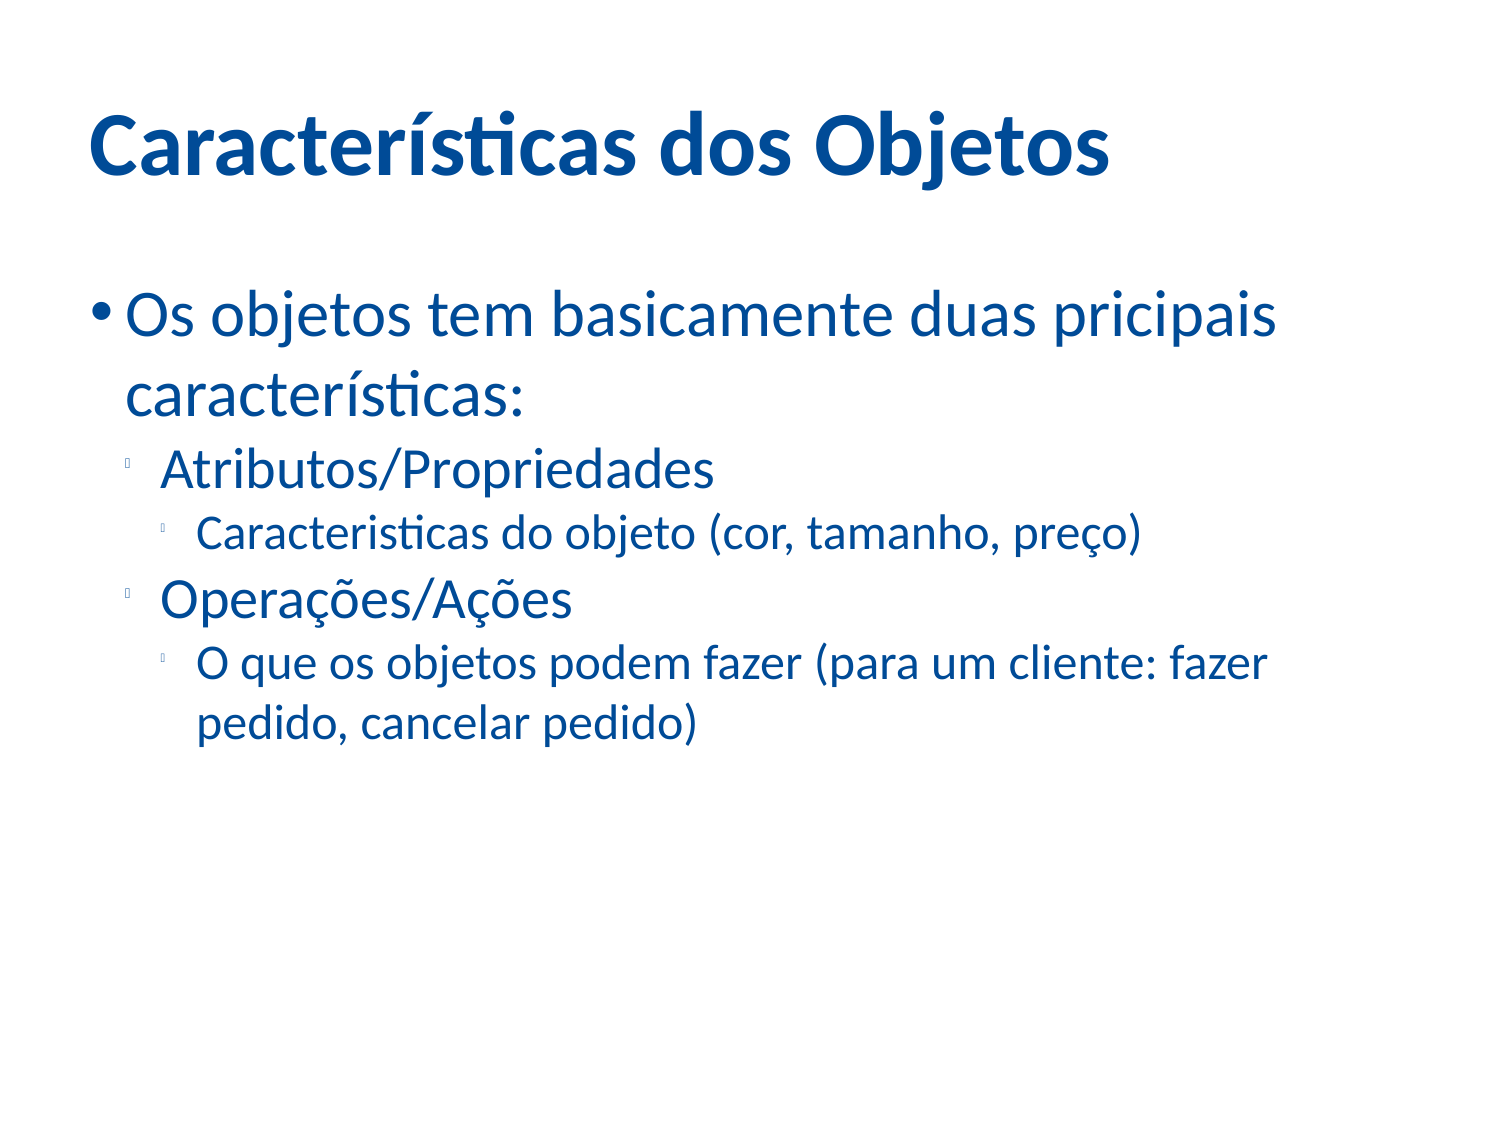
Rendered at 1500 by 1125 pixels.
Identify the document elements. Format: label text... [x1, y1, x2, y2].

text_box Os objetos tem basicamente duas pricipais características: Atributos/Propriedades Caracteristicas do objeto (cor, tamanho, preço) Operações/Ações O que os objetos podem fazer (para um cliente: fazer pedido, cancelar pedido) [75, 262, 1425, 1005]
text_box Características dos Objetos [75, 45, 1425, 233]
